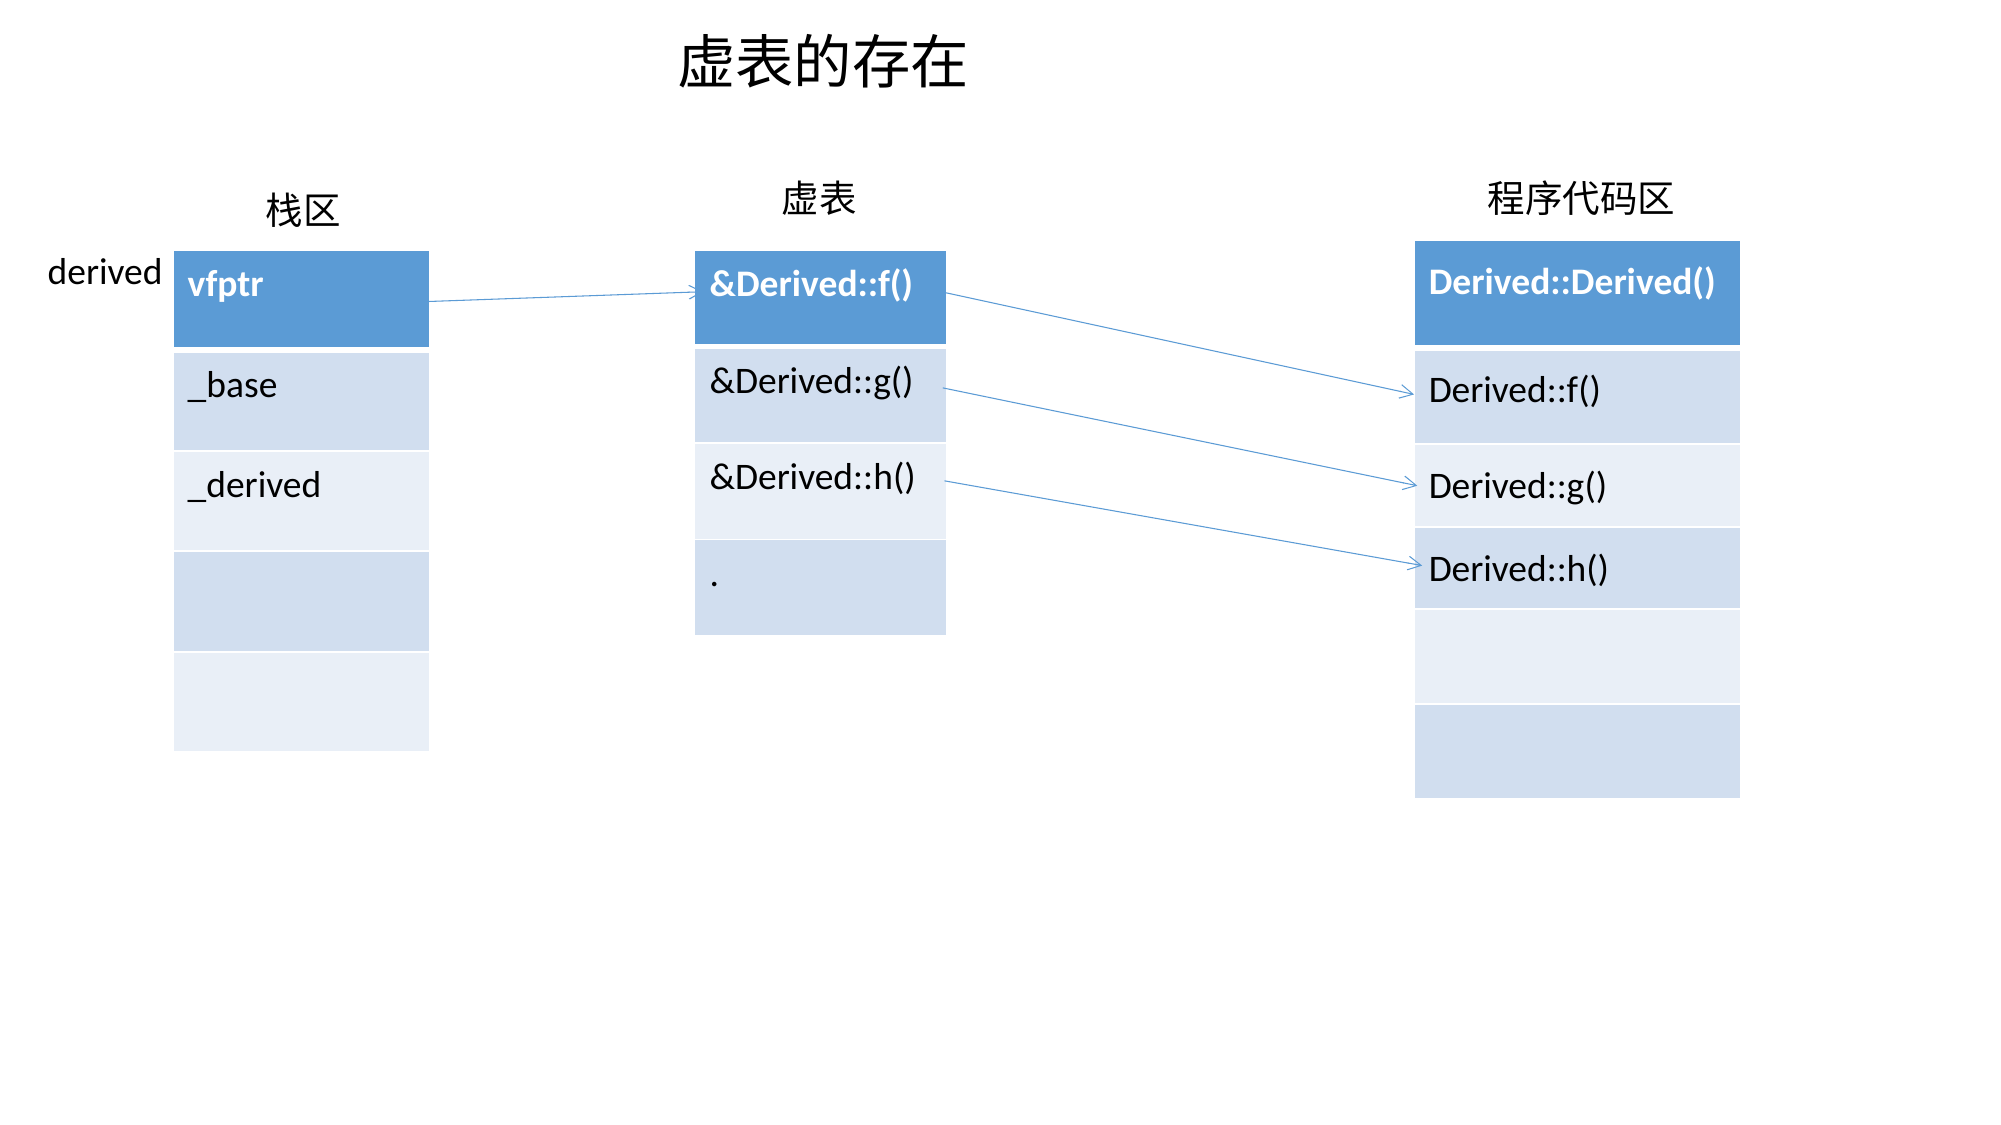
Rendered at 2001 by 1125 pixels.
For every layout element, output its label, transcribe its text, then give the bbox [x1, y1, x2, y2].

table_cell Derived::h() [1415, 528, 1740, 608]
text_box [941, 291, 1414, 395]
text_box 程序代码区 [1430, 167, 1828, 228]
table_cell _derived [174, 452, 429, 550]
table_cell [174, 552, 429, 651]
table_cell [1415, 610, 1740, 703]
table_header &Derived::f() [695, 251, 946, 344]
table_header vfptr [174, 251, 429, 347]
text_box 虚表 [690, 167, 965, 228]
table_cell . [695, 540, 946, 635]
text_box 栈区 [191, 179, 464, 239]
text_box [944, 480, 1423, 566]
table_cell [174, 653, 429, 751]
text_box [942, 387, 1418, 486]
table_cell [1415, 705, 1740, 798]
table_header Derived::Derived() [1415, 241, 1740, 345]
text_box 虚表的存在 [492, 17, 1064, 103]
table_cell &Derived::g() [695, 349, 942, 442]
table_cell Derived::g() [1418, 445, 1740, 526]
table_cell Derived::f() [1415, 351, 1740, 443]
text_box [427, 291, 704, 302]
table_cell _base [174, 353, 429, 450]
text_box derived [32, 239, 191, 300]
table_cell &Derived::h() [695, 444, 944, 539]
